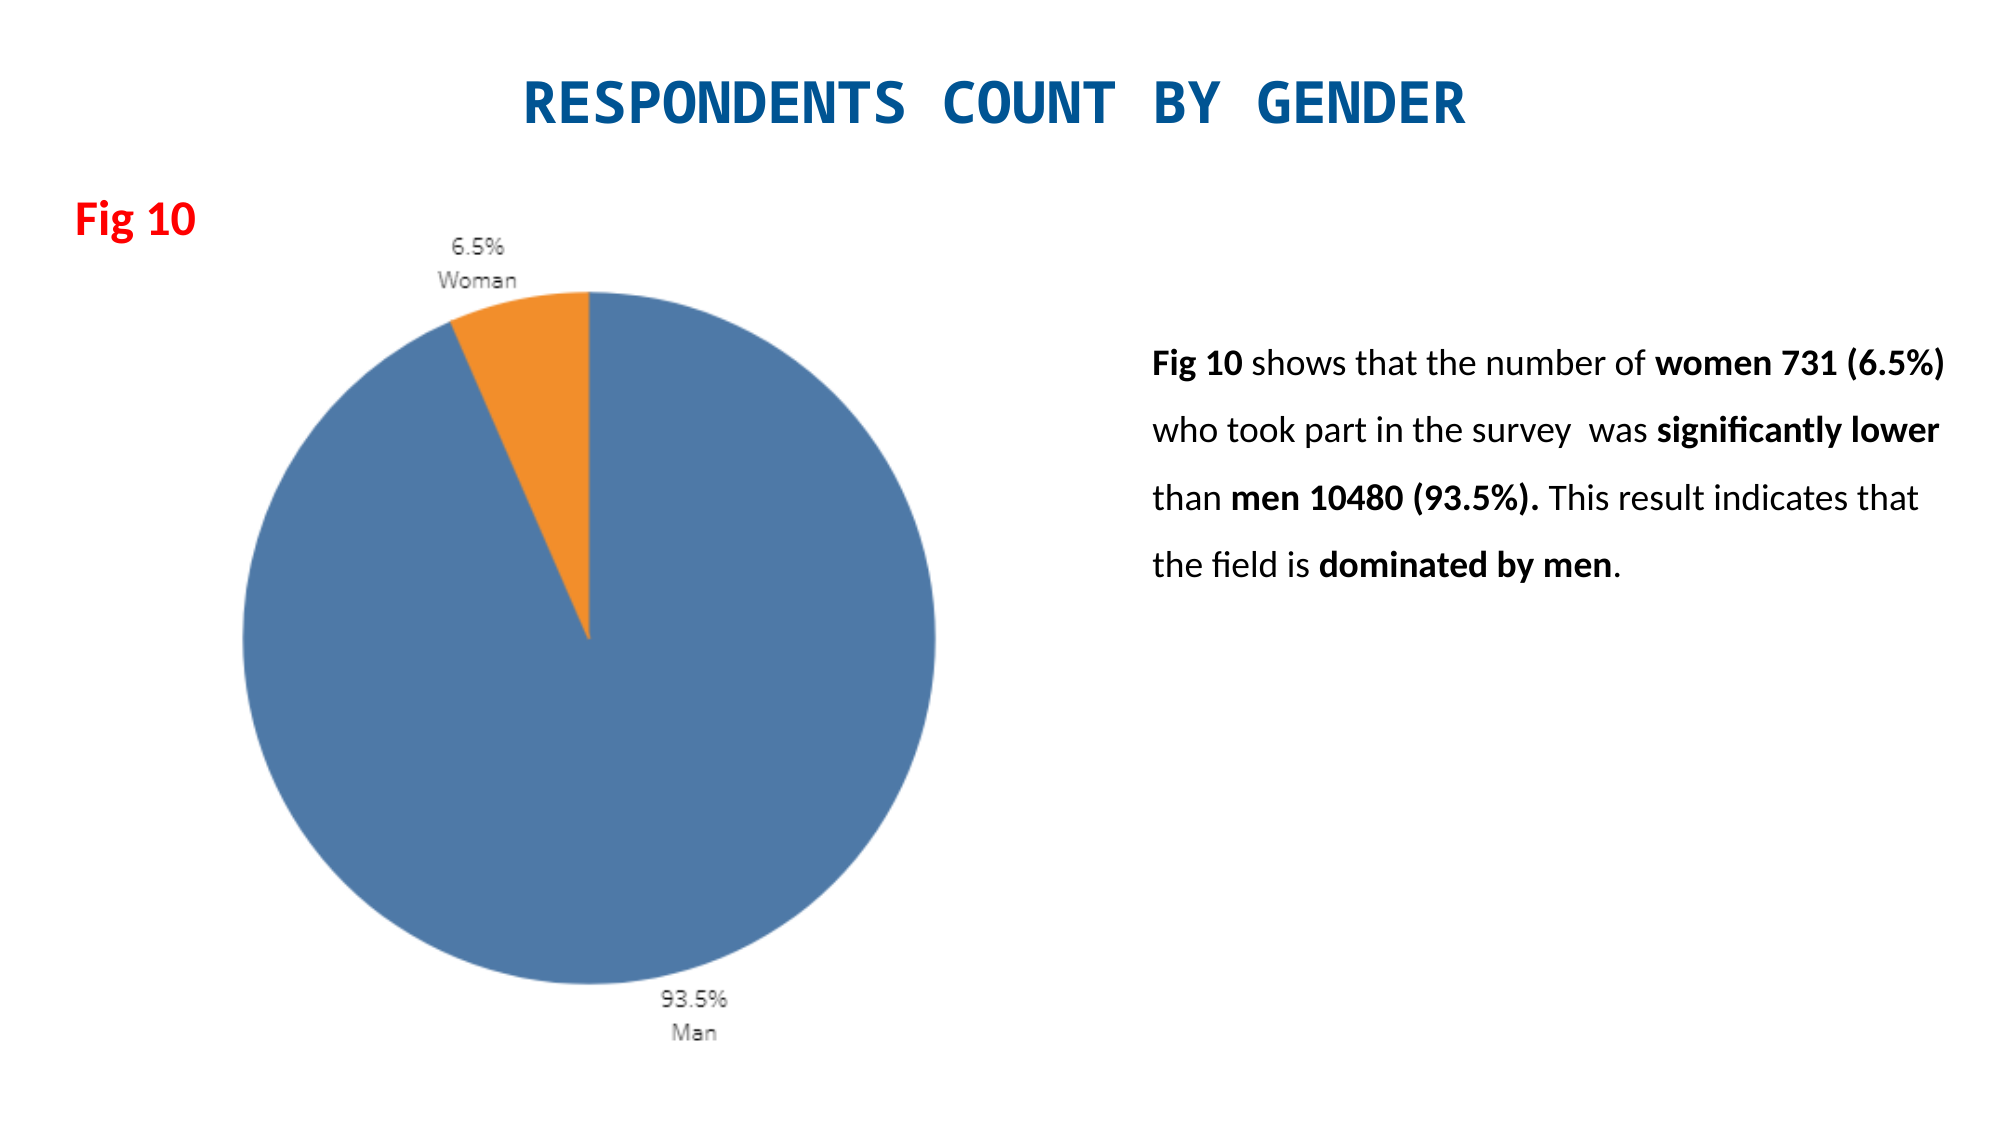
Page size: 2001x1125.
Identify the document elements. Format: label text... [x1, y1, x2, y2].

text_box Fig 10 shows that the number of women 731 (6.5%) who took part in the survey was significantly lower than men 10480 (93.5%). This result indicates that the field is dominated by men. [1137, 307, 1986, 593]
text_box RESPONDENTS COUNT BY GENDER [507, 32, 1506, 179]
picture [187, 216, 1007, 1052]
text_box Fig 10 [60, 178, 238, 253]
